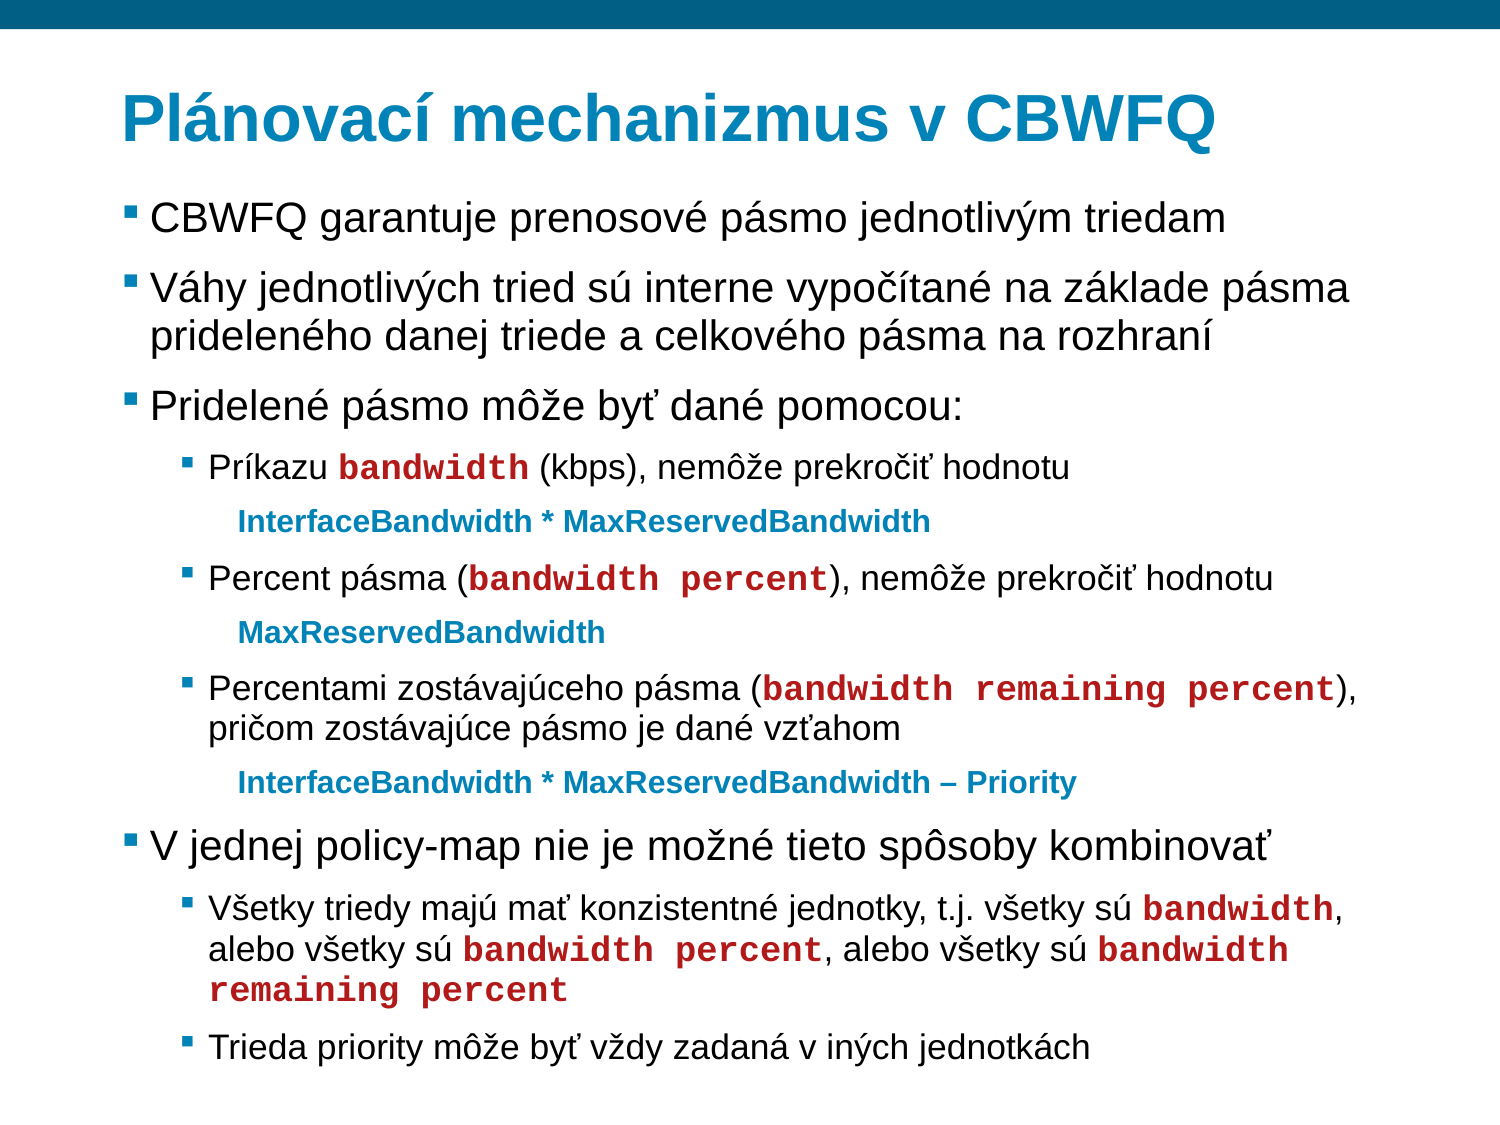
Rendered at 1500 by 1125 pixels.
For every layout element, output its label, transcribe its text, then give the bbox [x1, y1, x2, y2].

title Plánovací mechanizmus v CBWFQ [107, 50, 1444, 163]
list CBWFQ garantuje prenosové pásmo jednotlivým triedam Váhy jednotlivých tried sú interne vypočítané na základe pásma prideleného danej triede a celkového pásma na rozhraní Pridelené pásmo môže byť dané pomocou: Príkazu bandwidth (kbps), nemôže prekročiť hodnotu InterfaceBandwidth * MaxReservedBandwidth Percent pásma (bandwidth percent), nemôže prekročiť hodnotu MaxReservedBandwidth Percentami zostávajúceho pásma (bandwidth remaining percent), pričom zostávajúce pásmo je dané vzťahom InterfaceBandwidth * MaxReservedBandwidth – Priority V jednej policy-map nie je možné tieto spôsoby kombinovať Všetky triedy majú mať konzistentné jednotky, t.j. všetky sú bandwidth, alebo všetky sú bandwidth percent, alebo všetky sú bandwidth remaining percent Trieda priority môže byť vždy zadaná v iných jednotkách [107, 187, 1447, 1075]
